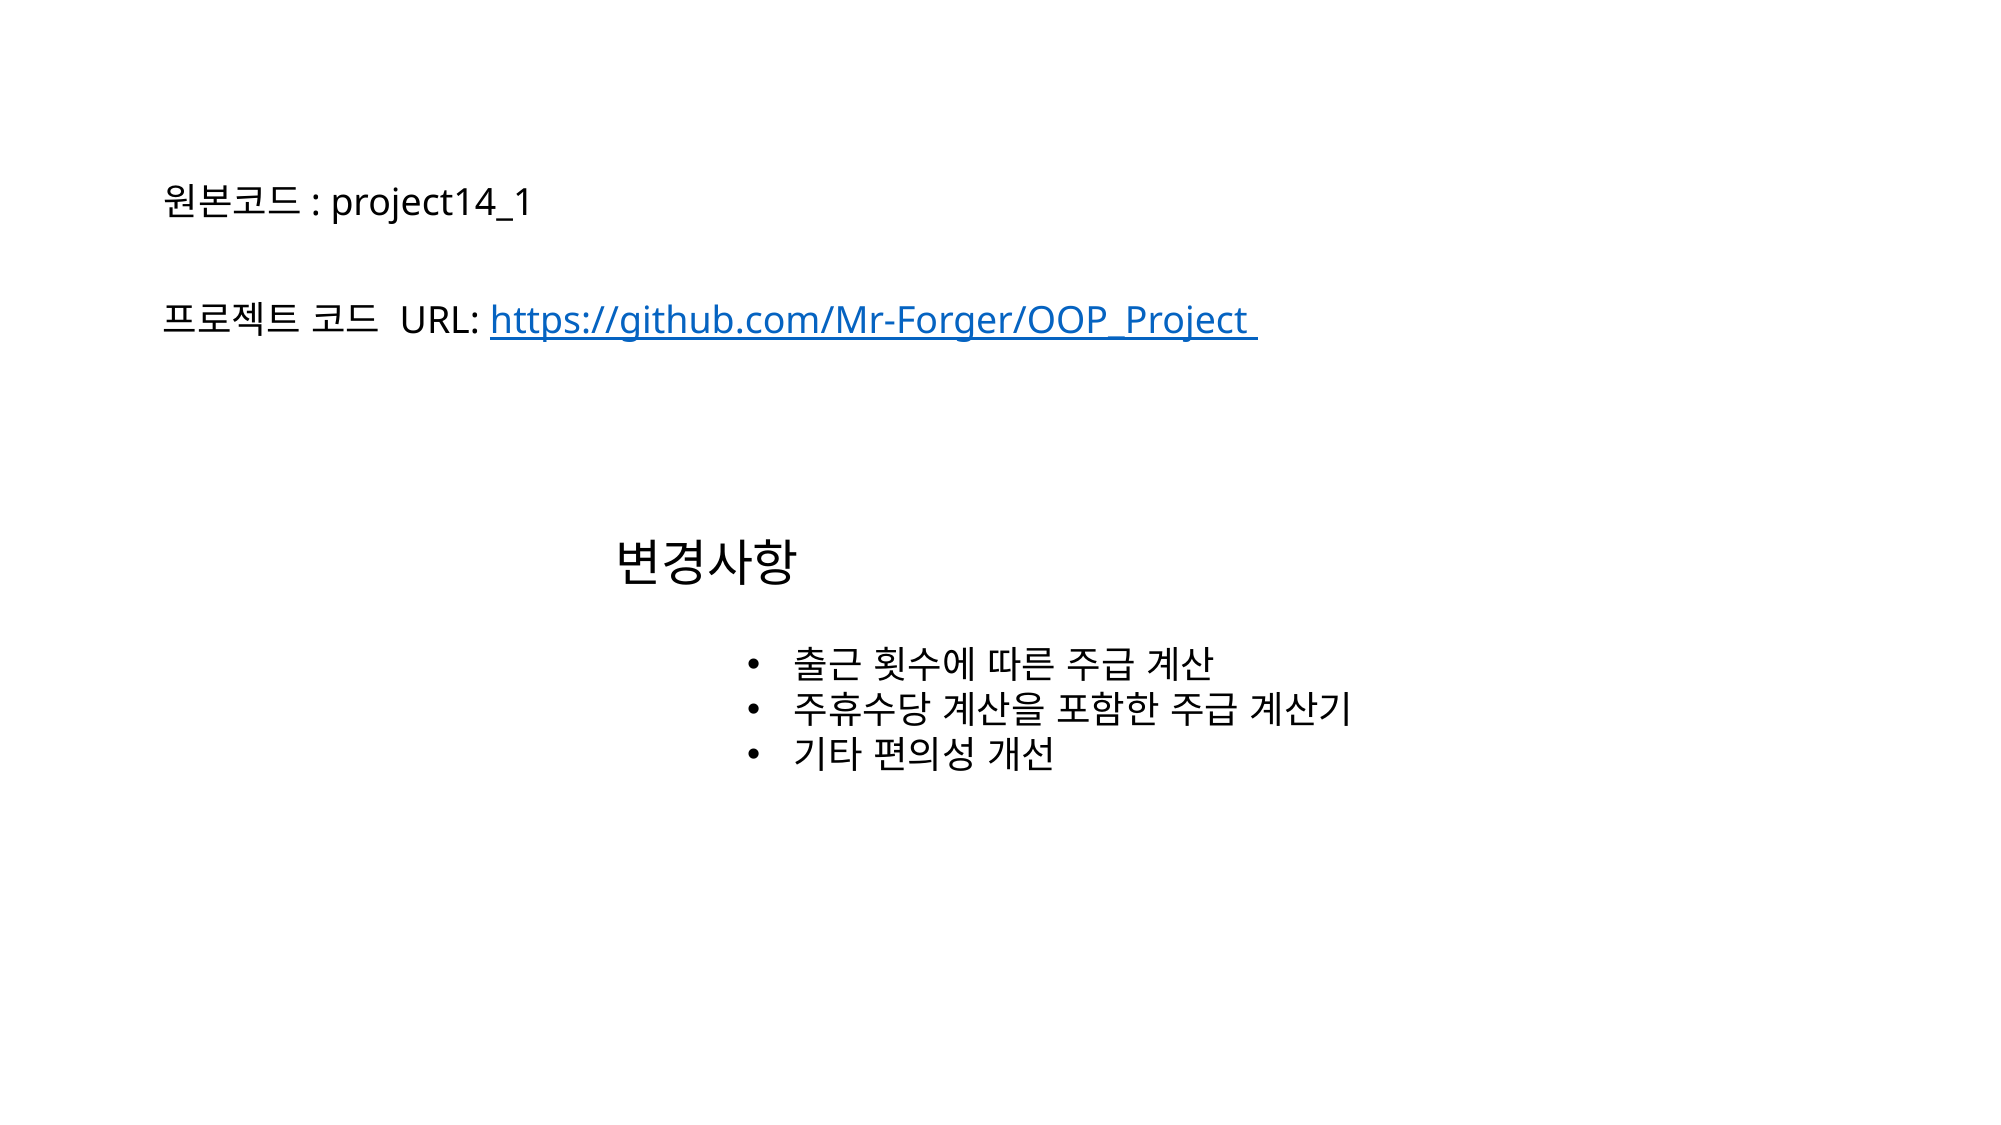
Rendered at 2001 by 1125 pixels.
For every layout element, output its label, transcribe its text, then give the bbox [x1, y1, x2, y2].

text_box 프로젝트 코드 URL: https://github.com/Mr-Forger/OOP_Project [147, 289, 1273, 355]
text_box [599, 524, 1400, 831]
text_box 원본코드: project14_1 [149, 170, 550, 231]
